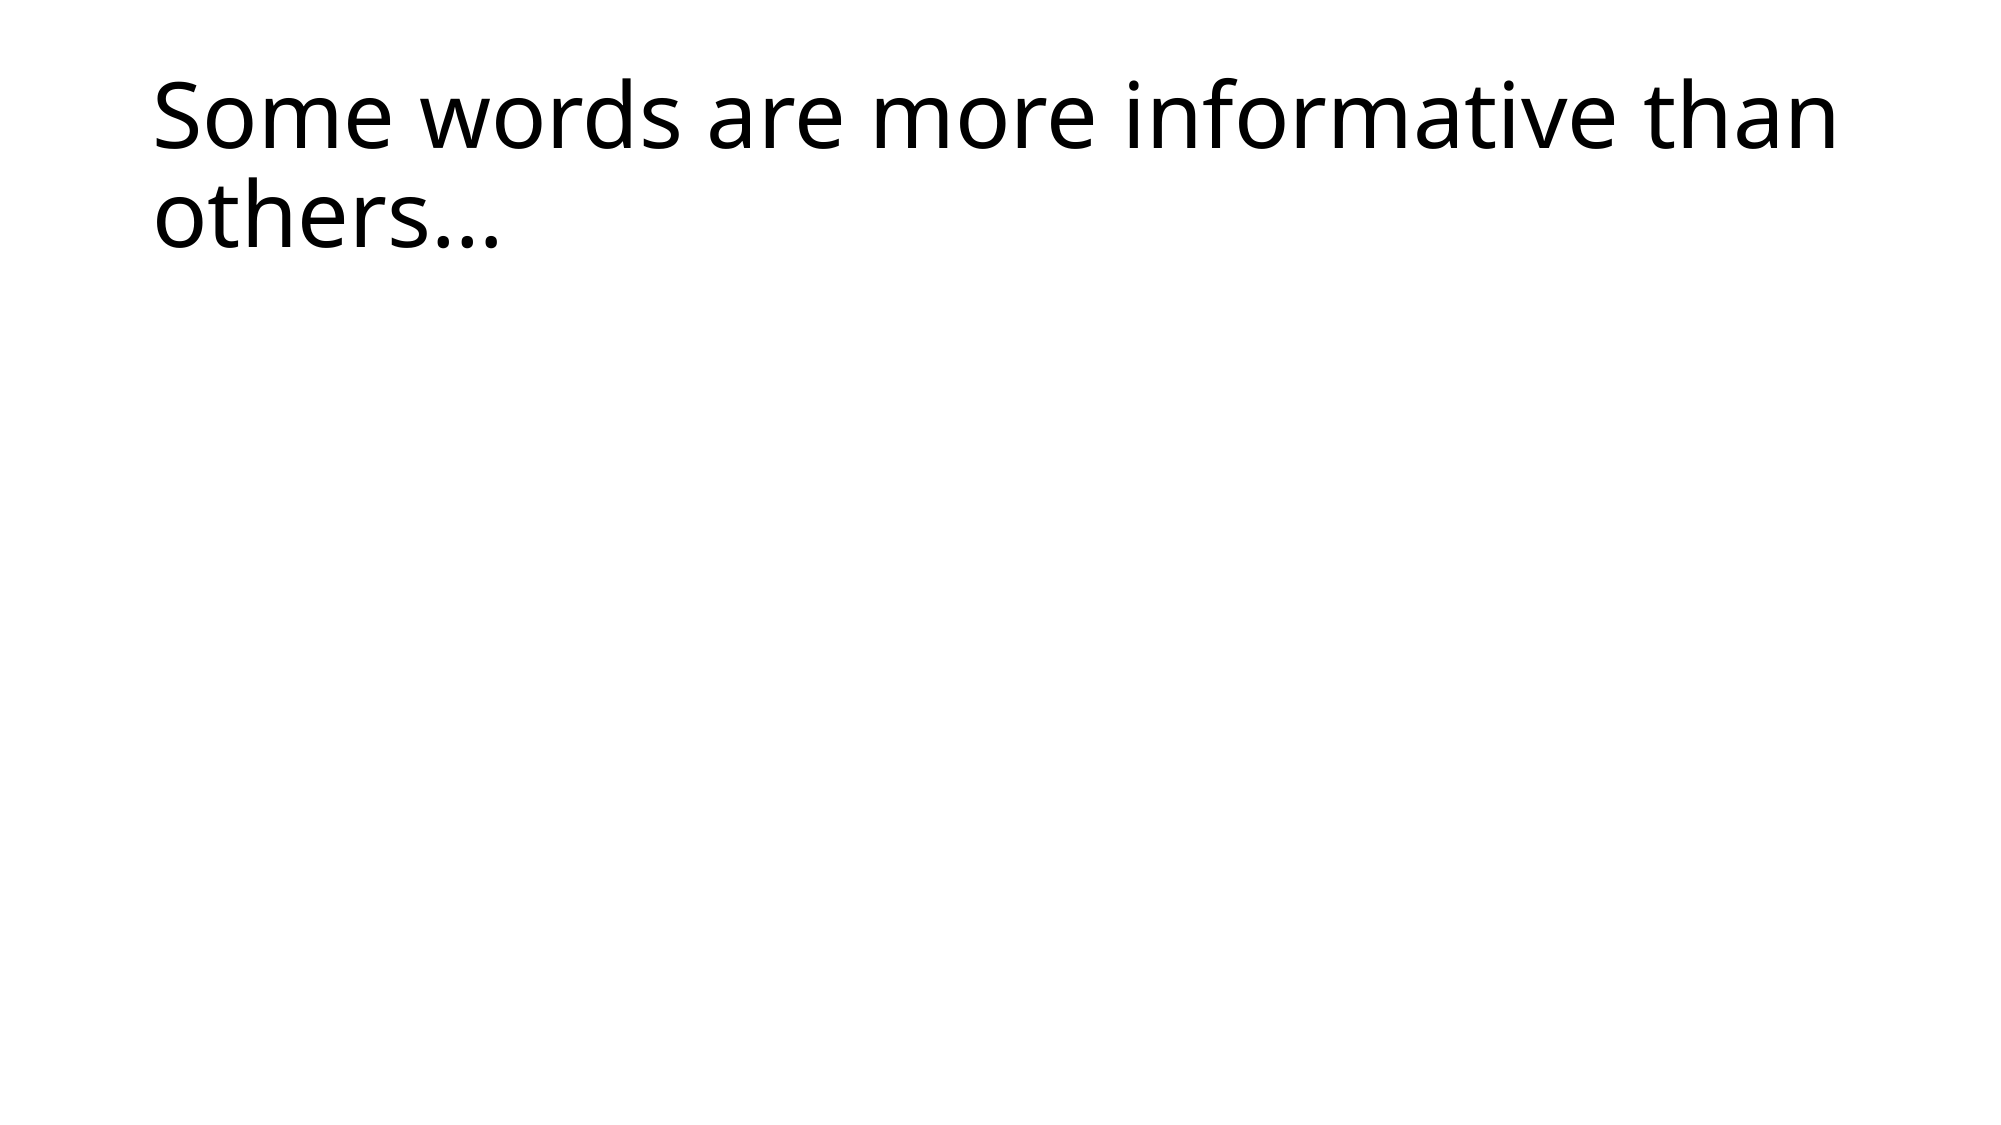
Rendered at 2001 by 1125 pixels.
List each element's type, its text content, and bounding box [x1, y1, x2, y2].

title Some words are more informative than others… [137, 59, 1863, 278]
